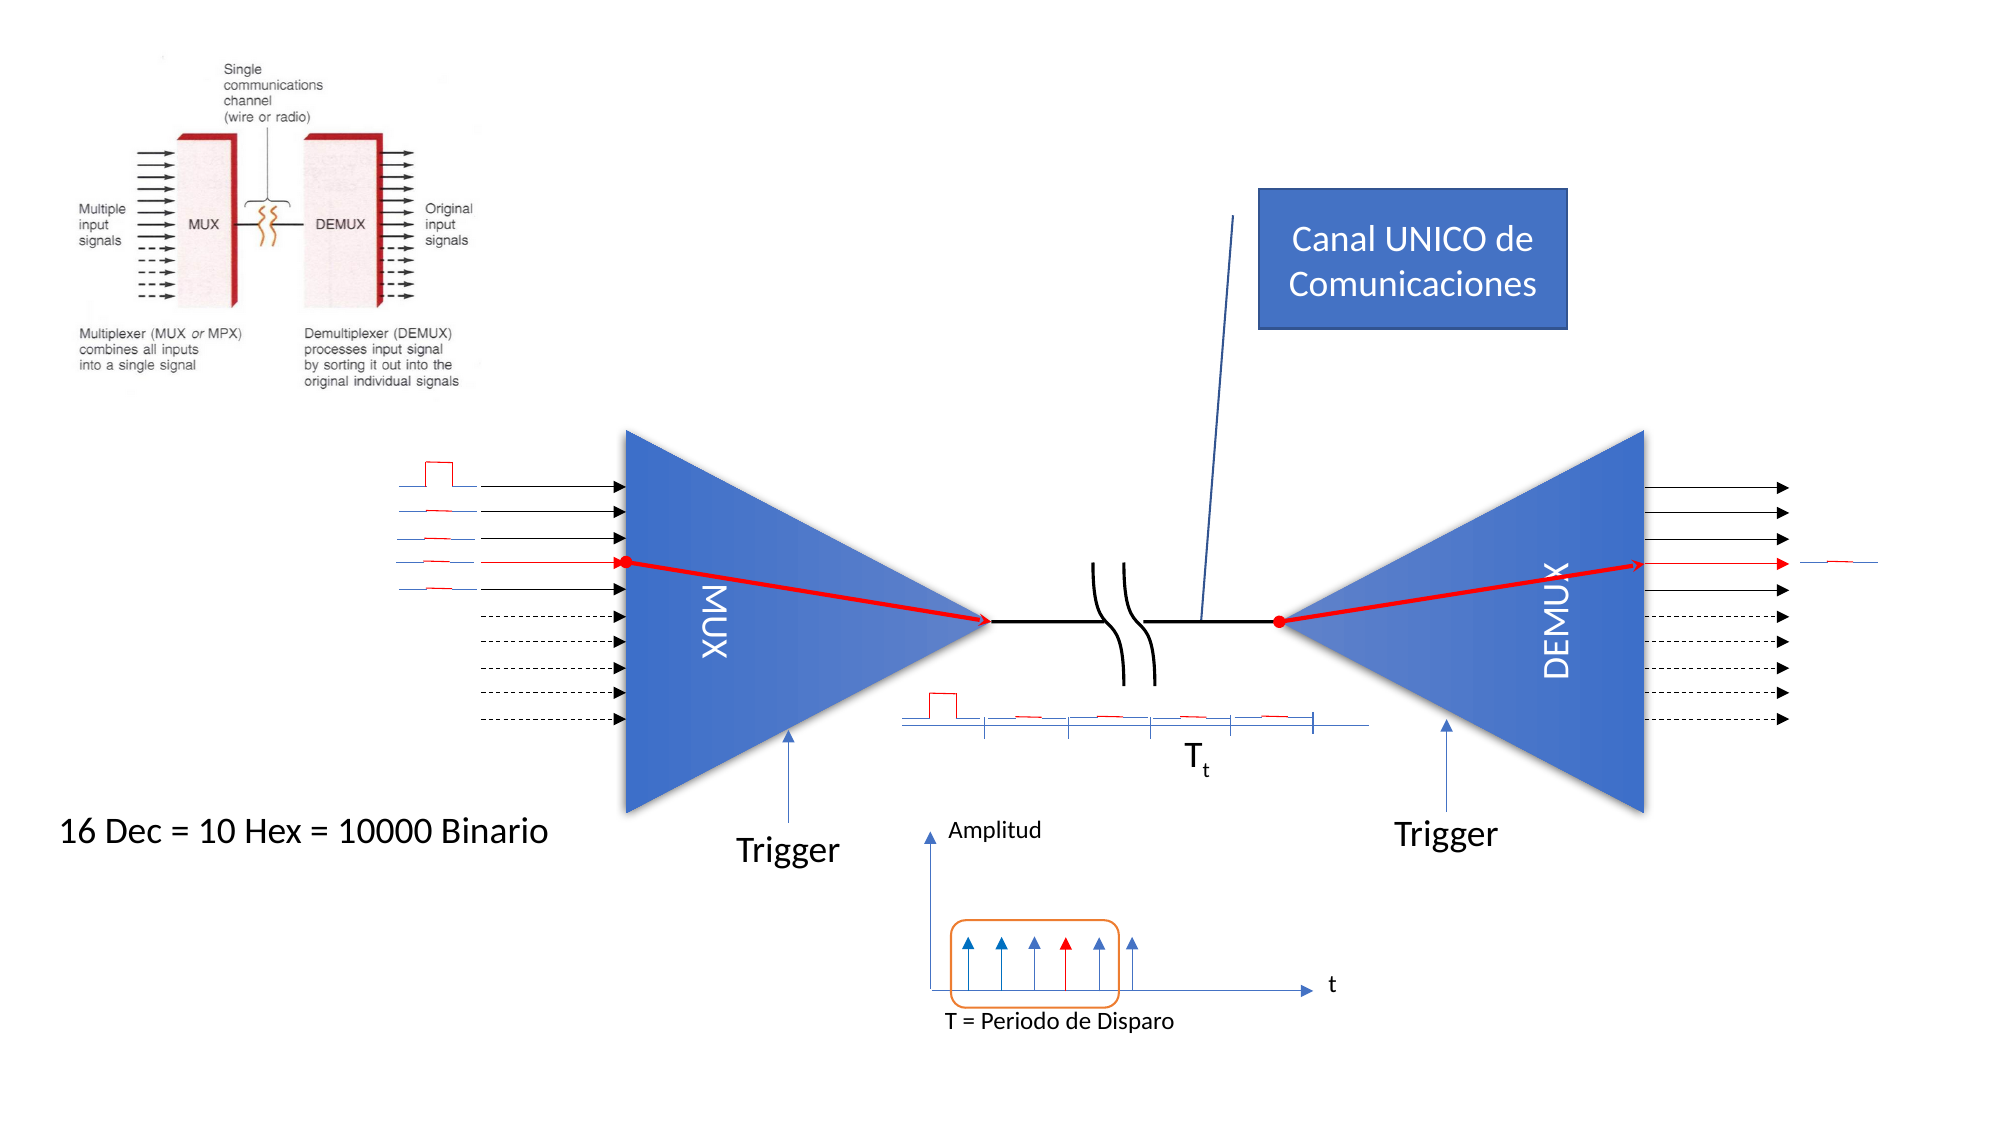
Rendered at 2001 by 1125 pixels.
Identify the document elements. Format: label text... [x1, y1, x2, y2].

text_box MUX [626, 430, 876, 561]
picture [61, 48, 482, 405]
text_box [626, 561, 992, 622]
text_box [949, 991, 1120, 1009]
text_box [399, 461, 477, 487]
text_box Amplitud [933, 805, 1058, 851]
text_box T = Periodo de Disparo [930, 997, 1191, 1042]
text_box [1077, 608, 1202, 640]
text_box [949, 919, 1120, 990]
text_box DEMUX [1285, 622, 1645, 814]
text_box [1046, 608, 1077, 640]
text_box DEMUX [1391, 430, 1645, 563]
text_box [1279, 563, 1645, 622]
text_box t [1313, 960, 1352, 1006]
text_box Trigger [721, 817, 856, 877]
text_box Tt [1169, 739, 1225, 789]
text_box 16 Dec = 10 Hex = 10000 Binario [43, 798, 582, 859]
text_box Canal UNICO de Comunicaciones [1201, 215, 1235, 620]
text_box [902, 693, 1369, 739]
text_box Canal UNICO de Comunicaciones [1258, 188, 1568, 330]
text_box Trigger [1379, 801, 1514, 861]
text_box MUX [626, 622, 987, 814]
